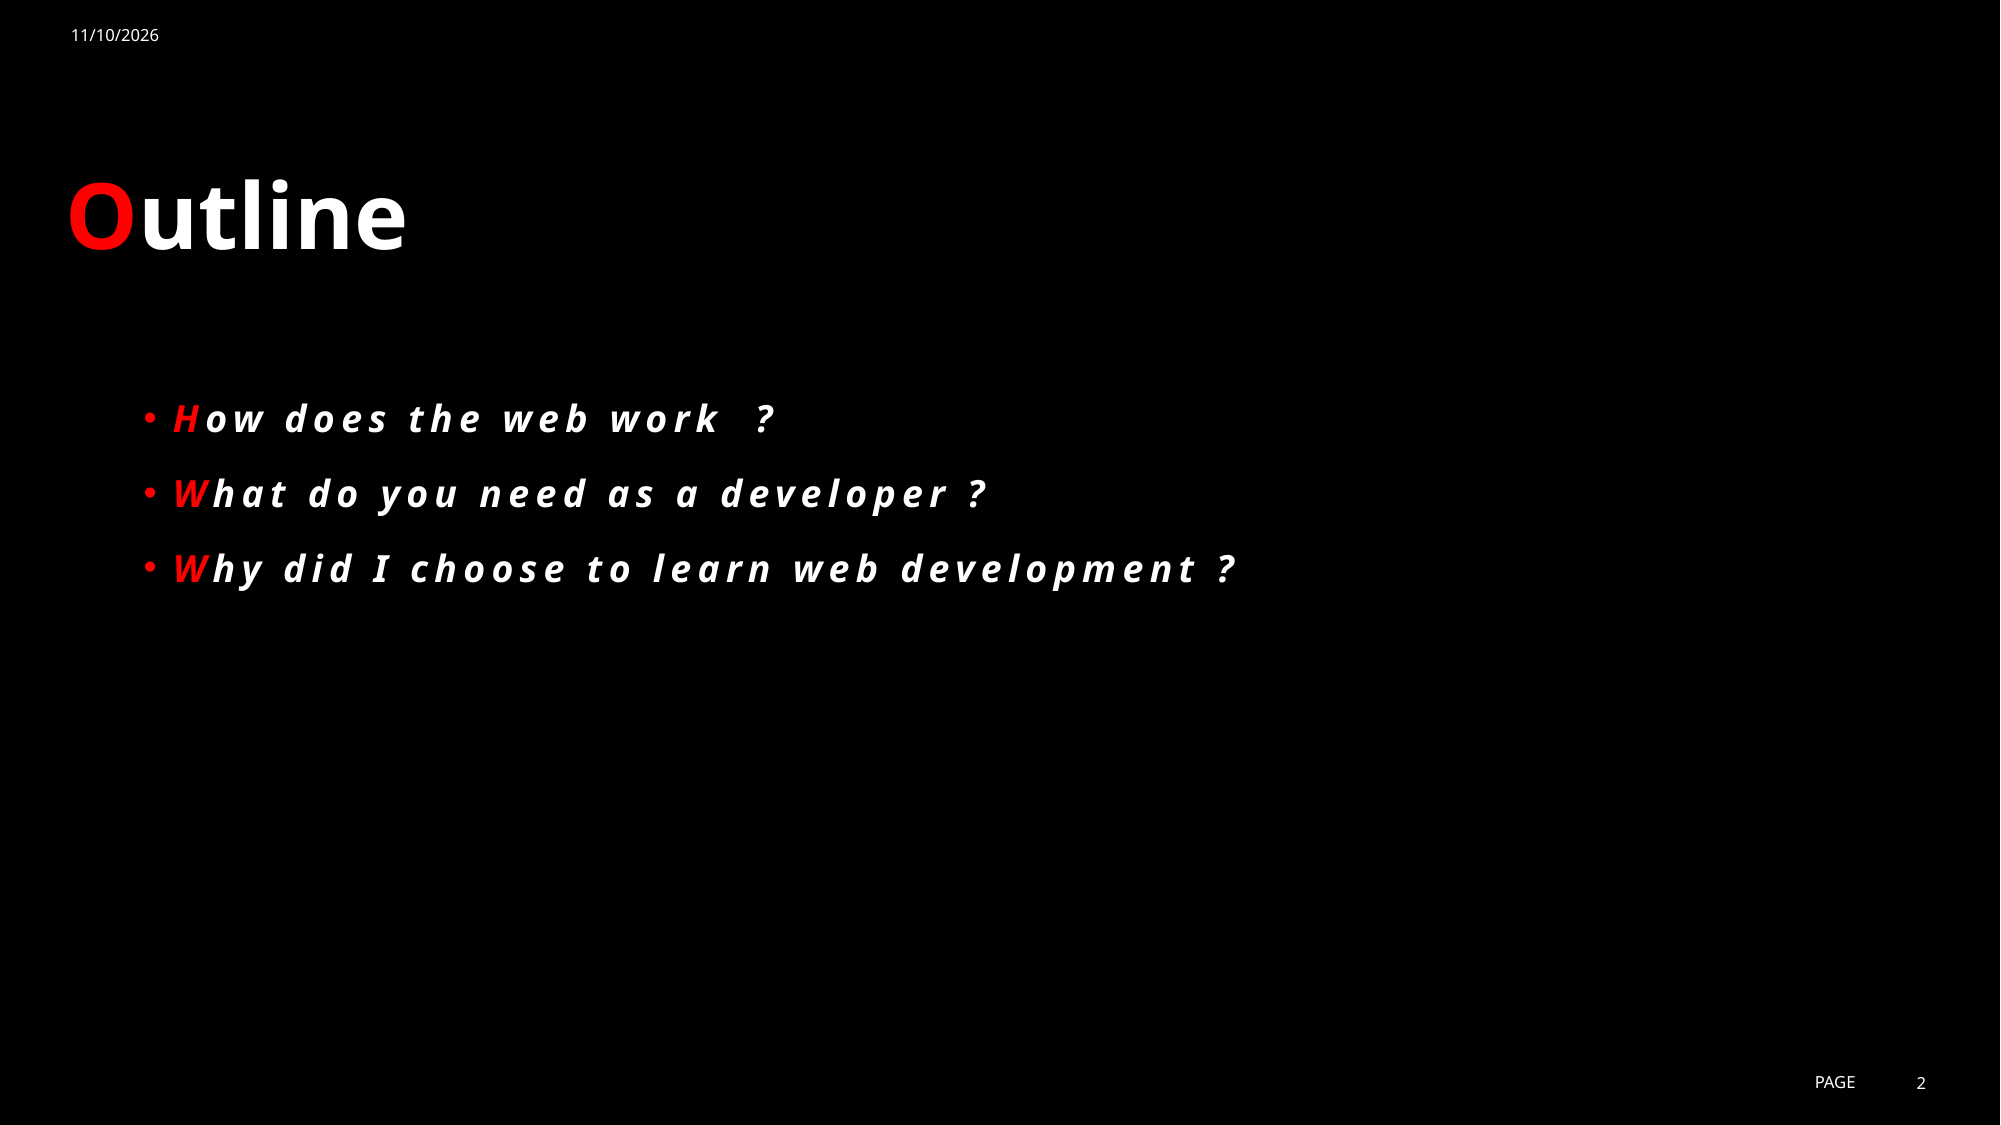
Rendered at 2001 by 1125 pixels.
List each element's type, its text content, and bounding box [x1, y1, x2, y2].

footer page [1204, 1053, 1871, 1114]
list How does the web work ? What do you need as a developer ? Why did I choose to learn web development ? [55, 378, 1689, 1014]
title Outline [50, 101, 1684, 338]
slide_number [55, 10, 506, 63]
slide_number 2 [1870, 1054, 1942, 1114]
